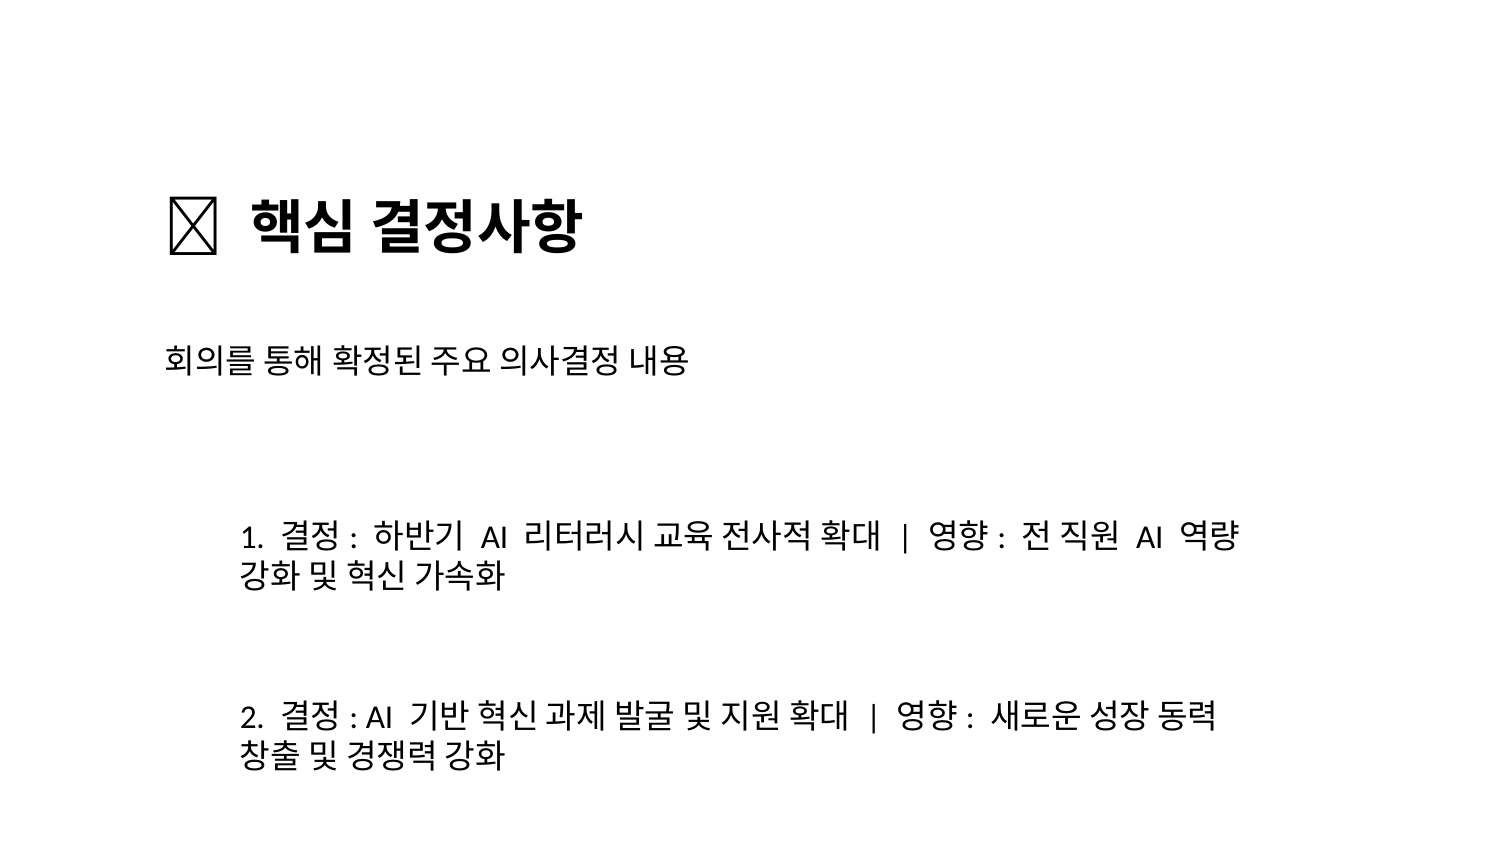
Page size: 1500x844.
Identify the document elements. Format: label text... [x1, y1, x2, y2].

text_box 회의를 통해 확정된 주요 의사결정 내용 [149, 299, 1350, 420]
text_box 1. 결정: 하반기 AI 리터러시 교육 전사적 확대 | 영향: 전 직원 AI 역량 강화 및 혁신 가속화 [224, 479, 1275, 630]
text_box 💡 핵심 결정사항 [149, 149, 1350, 299]
text_box 2. 결정: AI 기반 혁신 과제 발굴 및 지원 확대 | 영향: 새로운 성장 동력 창출 및 경쟁력 강화 [224, 659, 1275, 810]
